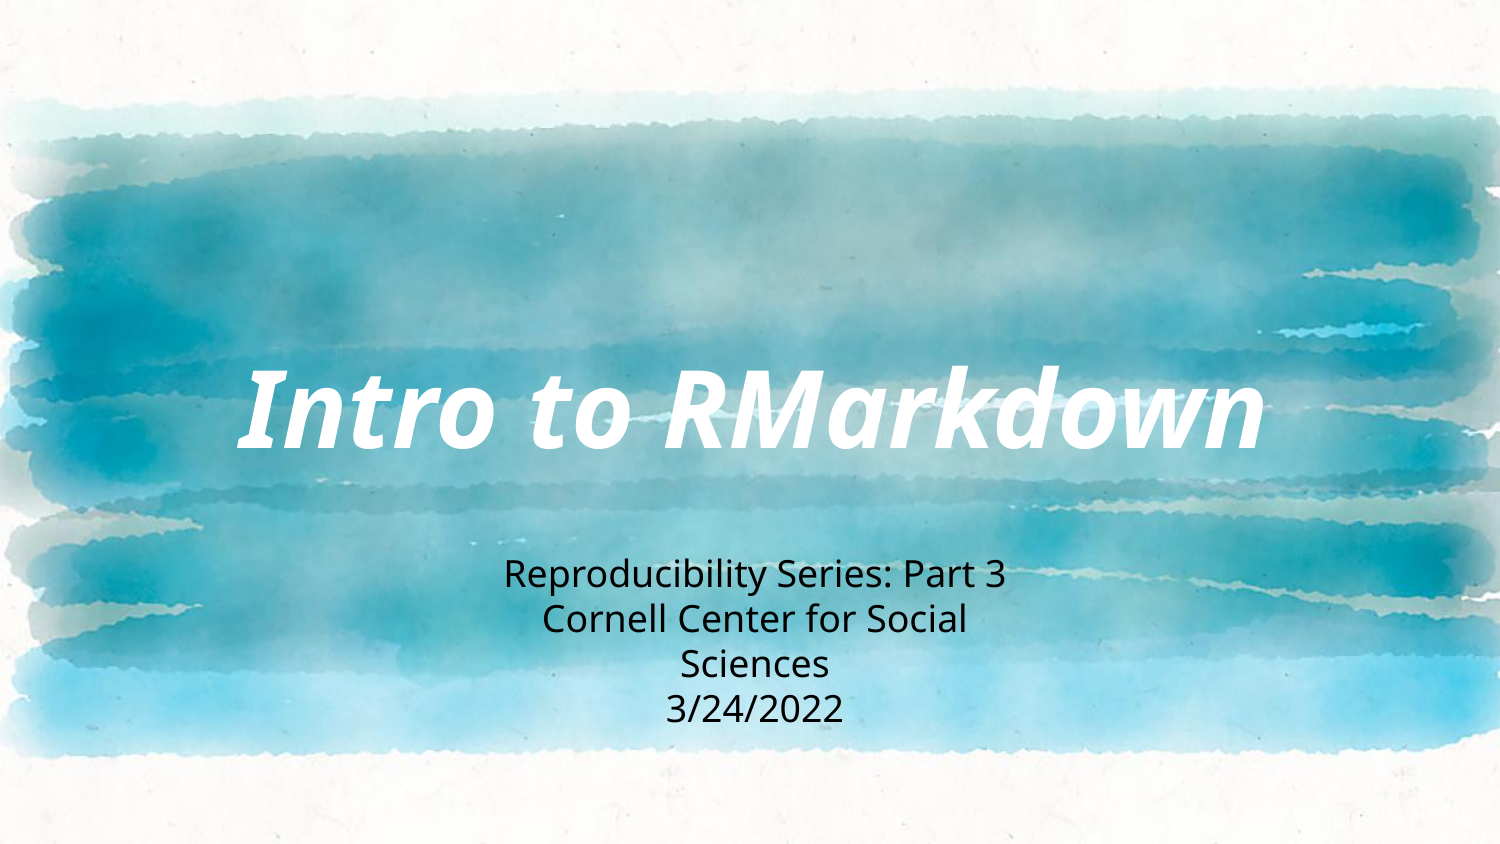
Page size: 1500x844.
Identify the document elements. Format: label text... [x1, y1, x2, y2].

picture [0, 0, 1500, 844]
text_box Reproducibility Series: Part 3 Cornell Center for Social Sciences 3/24/2022 [449, 543, 1061, 738]
title Intro to RMarkdown [63, 267, 1447, 544]
